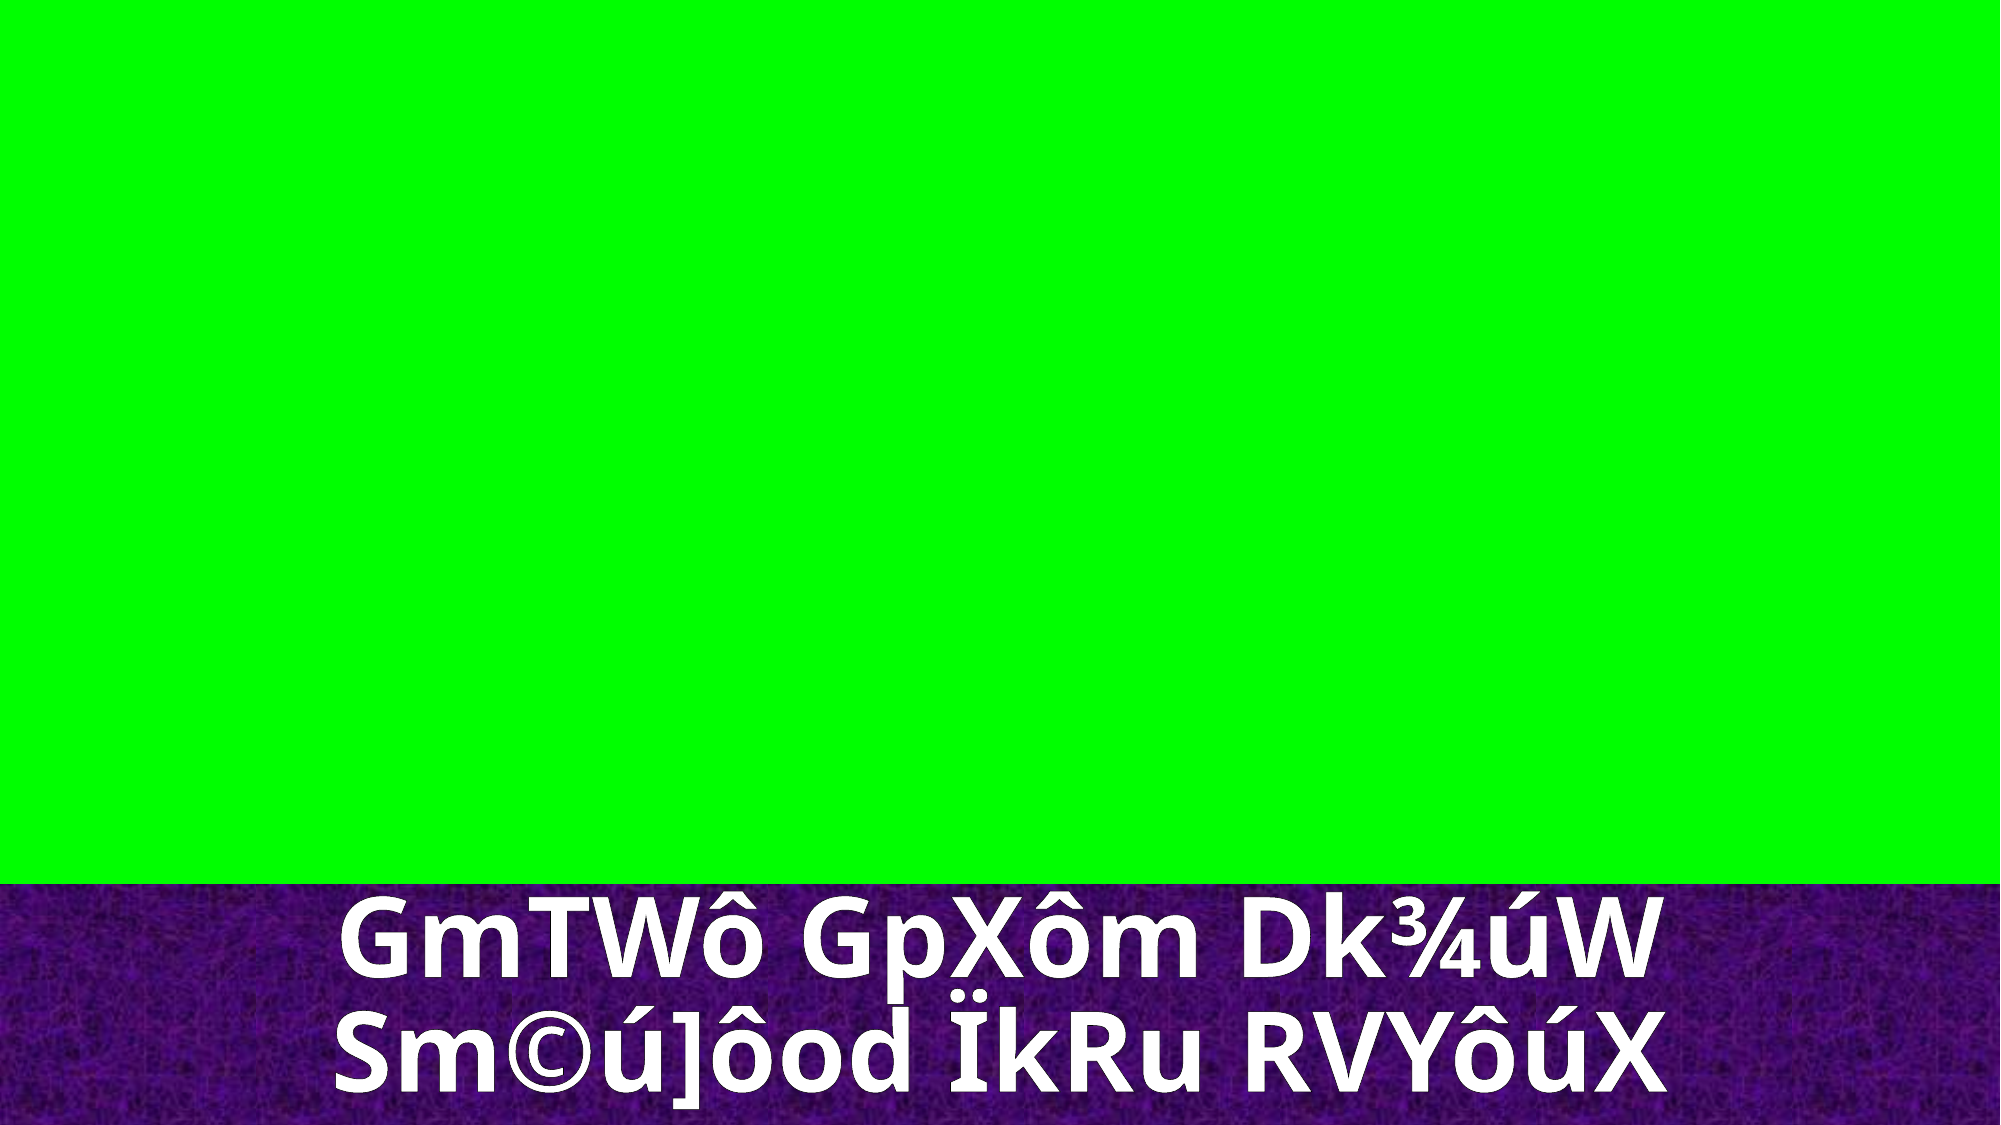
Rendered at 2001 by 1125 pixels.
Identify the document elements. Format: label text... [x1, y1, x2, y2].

text_box GmTWô GpXôm Dk¾úW Sm©ú]ôod ÏkRu RVYôúX [283, 877, 1717, 1122]
text_box [0, 884, 2000, 1125]
